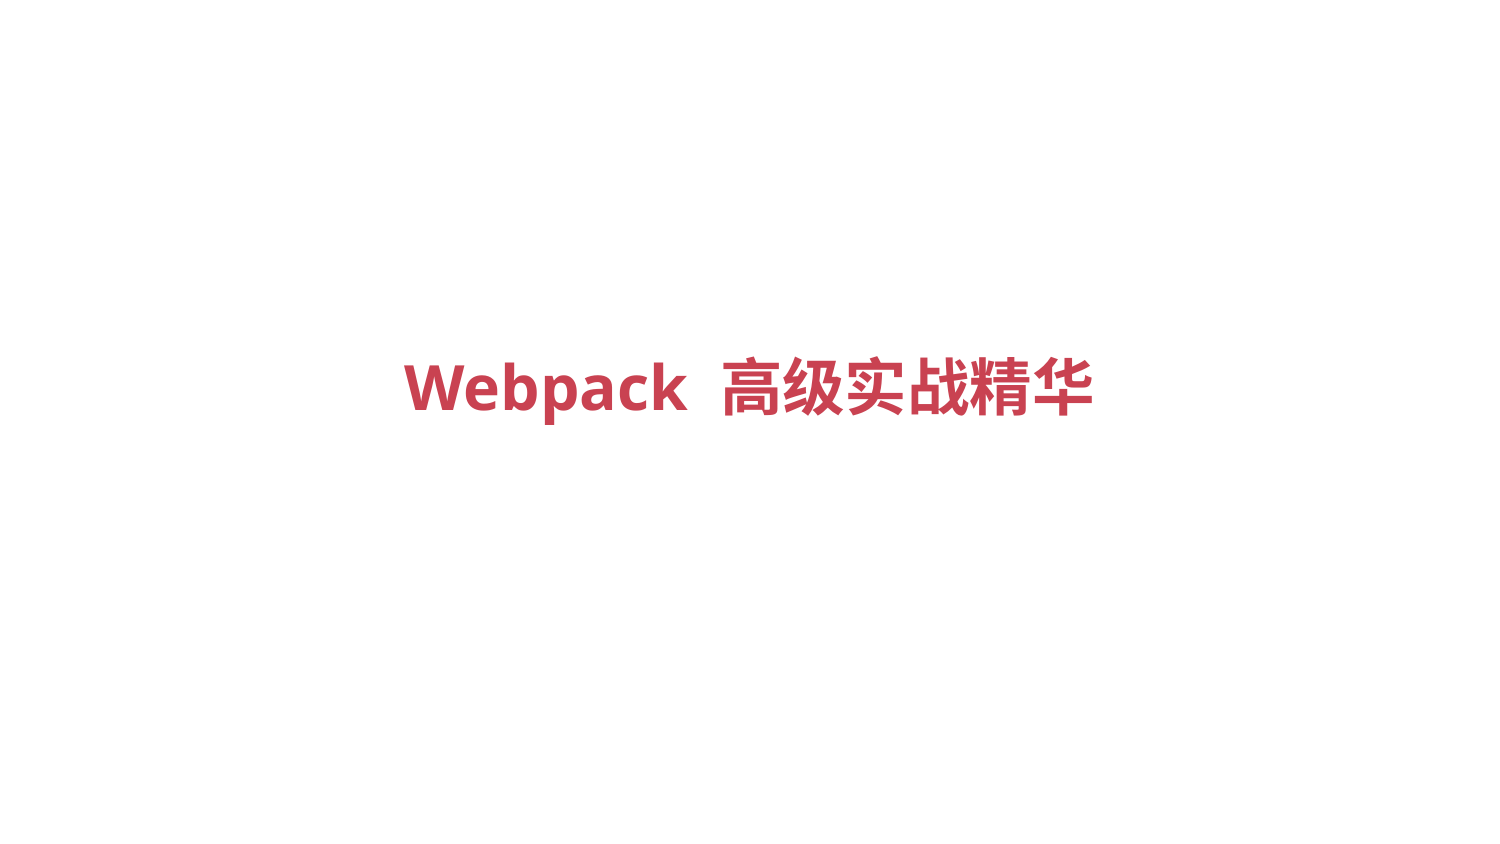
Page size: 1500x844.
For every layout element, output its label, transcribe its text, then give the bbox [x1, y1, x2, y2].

title Webpack 高级实战精华 [75, 315, 1425, 457]
